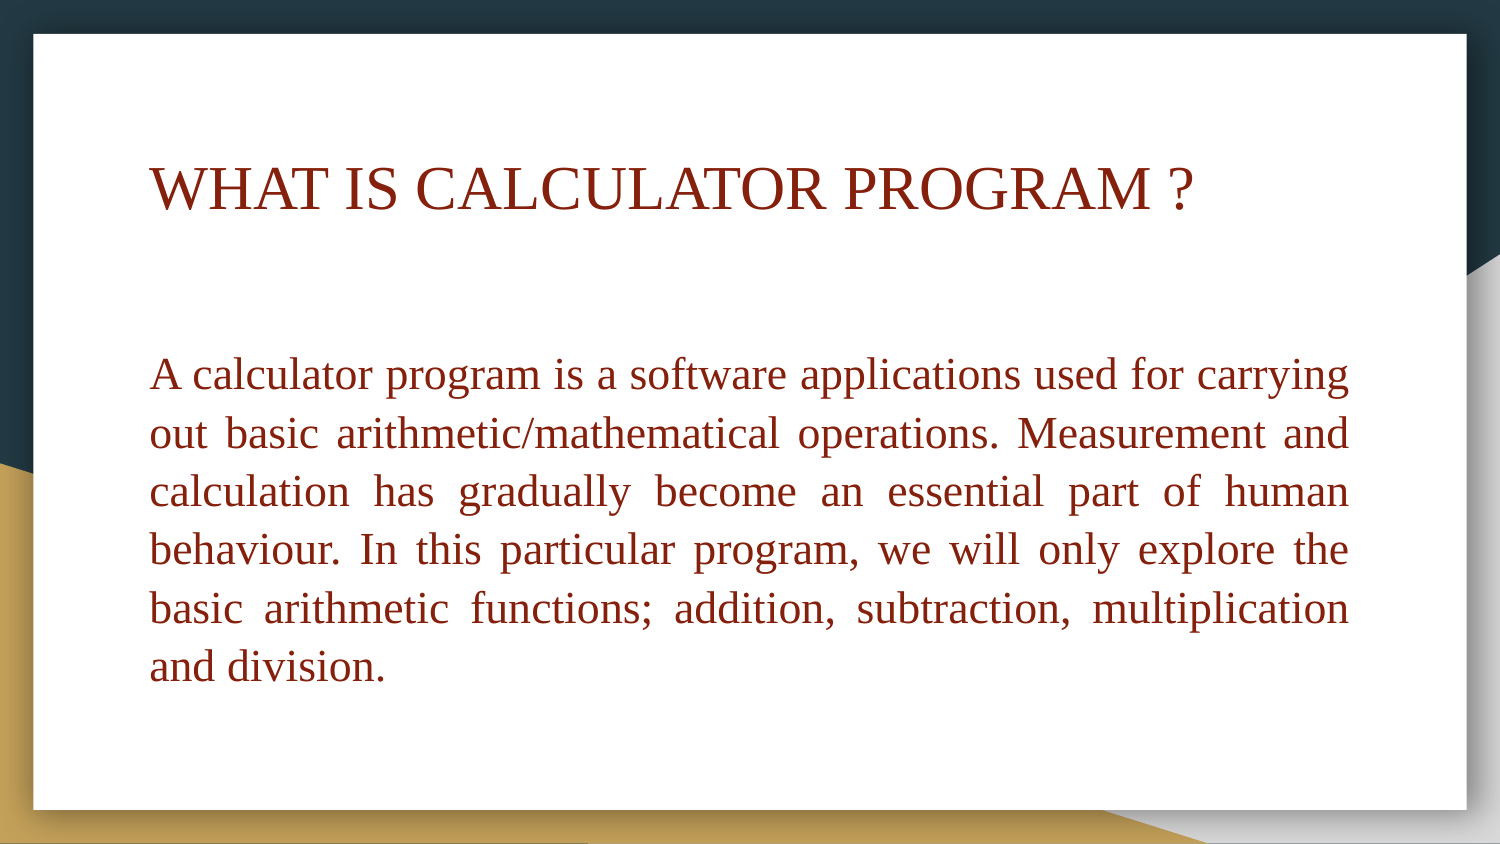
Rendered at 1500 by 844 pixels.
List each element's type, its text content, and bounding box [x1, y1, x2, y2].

title WHAT IS CALCULATOR PROGRAM ? [134, 138, 1366, 296]
list A calculator program is a software applications used for carrying out basic arithmetic/mathematical operations. Measurement and calculation has gradually become an essential part of human behaviour. In this particular program, we will only explore the basic arithmetic functions; addition, subtraction, multiplication and division. [134, 326, 1366, 729]
